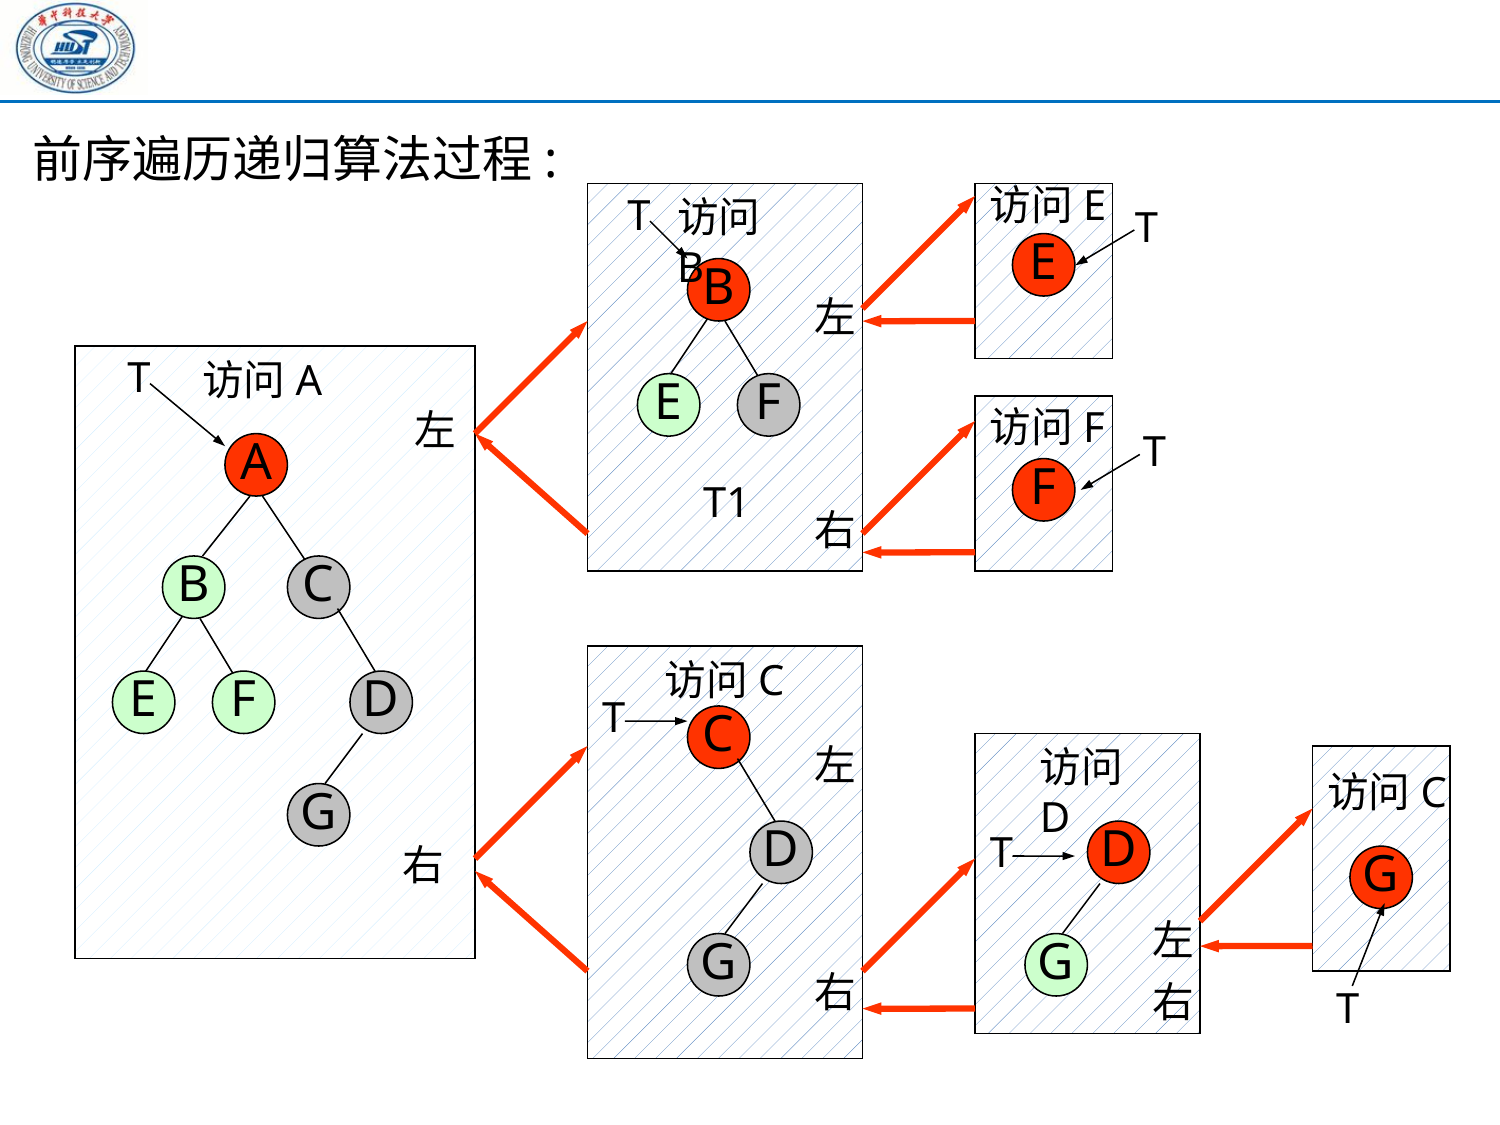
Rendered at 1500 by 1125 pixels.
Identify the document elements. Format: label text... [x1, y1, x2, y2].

text_box 访问C [1312, 758, 1463, 824]
text_box F [212, 671, 275, 734]
text_box 右 [799, 958, 863, 1024]
text_box 访问E [974, 171, 1125, 237]
text_box [863, 421, 974, 534]
text_box F [1012, 459, 1075, 522]
text_box 左 [1137, 906, 1200, 968]
text_box G [1349, 846, 1413, 909]
text_box T1 [688, 468, 766, 534]
text_box [1012, 851, 1075, 861]
text_box 访问C [649, 646, 800, 712]
text_box 访问B [662, 183, 813, 299]
text_box [863, 1004, 976, 1013]
text_box [974, 237, 1113, 359]
text_box T [1120, 193, 1258, 259]
text_box [974, 733, 1200, 1034]
text_box D [1113, 849, 1150, 884]
text_box [474, 746, 587, 859]
text_box T [974, 818, 1113, 884]
text_box [863, 196, 974, 309]
text_box [1312, 824, 1450, 971]
text_box [587, 195, 863, 572]
text_box [1075, 237, 1123, 266]
text_box [1352, 903, 1385, 986]
text_box E [1012, 237, 1075, 297]
text_box [863, 317, 976, 326]
text_box [474, 871, 588, 972]
text_box 前序遍历递归算法过程: [17, 119, 1393, 195]
text_box G [687, 933, 750, 997]
text_box [863, 548, 976, 557]
text_box D [349, 671, 413, 734]
text_box 右 [799, 496, 863, 562]
text_box C [689, 712, 750, 769]
text_box C [287, 555, 350, 619]
text_box E [112, 671, 175, 734]
text_box T [587, 683, 725, 749]
text_box 左 [799, 283, 863, 349]
text_box [75, 346, 475, 959]
text_box T [112, 343, 250, 409]
text_box [624, 716, 688, 726]
text_box 访问D [1024, 733, 1175, 849]
text_box [1200, 808, 1312, 922]
text_box F [737, 373, 800, 437]
text_box G [1024, 933, 1088, 997]
text_box [149, 383, 226, 447]
text_box A [224, 433, 288, 497]
text_box [863, 859, 974, 971]
text_box 左 [399, 396, 463, 462]
text_box 访问A [187, 346, 338, 412]
text_box T [1321, 974, 1459, 1040]
text_box 访问F [974, 393, 1125, 459]
text_box [474, 433, 588, 534]
text_box 右 [387, 831, 450, 897]
text_box T [1128, 416, 1266, 483]
picture [0, 0, 148, 95]
text_box G [287, 783, 350, 847]
text_box B [162, 555, 225, 619]
text_box D [749, 821, 813, 884]
text_box 右 [1137, 968, 1200, 1034]
text_box [587, 646, 863, 1059]
text_box E [637, 373, 700, 437]
text_box 左 [799, 731, 863, 797]
text_box [1200, 941, 1313, 951]
text_box [475, 321, 588, 433]
text_box [974, 459, 1113, 572]
text_box T [612, 181, 750, 247]
text_box [1080, 454, 1140, 490]
text_box [1312, 746, 1450, 758]
text_box B [688, 299, 749, 322]
